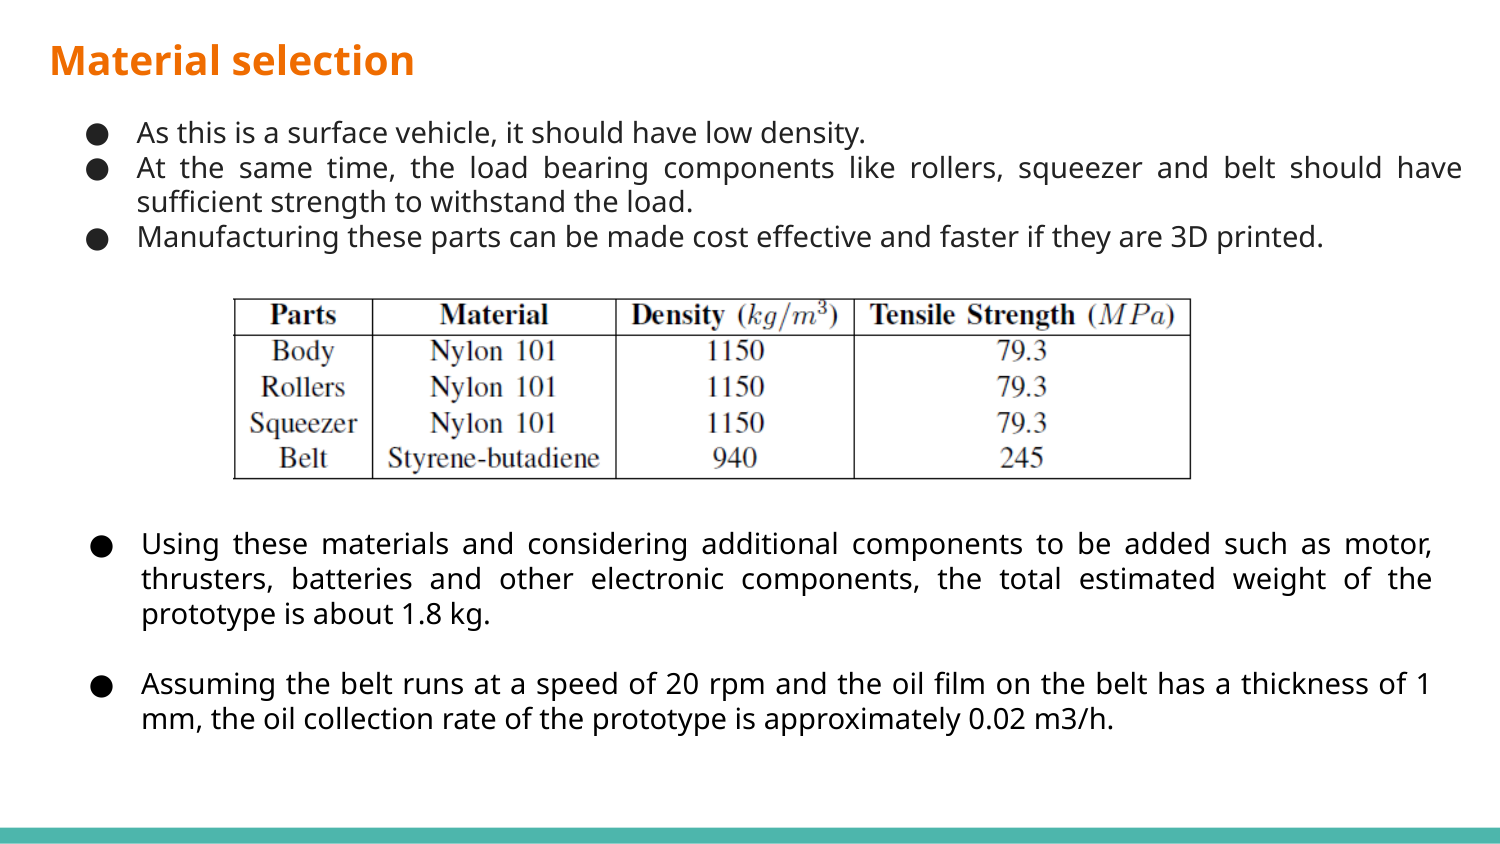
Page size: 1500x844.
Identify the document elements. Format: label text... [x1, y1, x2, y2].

title Material selection [33, 19, 1432, 99]
text_box Using these materials and considering additional components to be added such as motor, thrusters, batteries and other electronic components, the total estimated weight of the prototype is about 1.8 kg. Assuming the belt runs at a speed of 20 rpm and the oil film on the belt has a thickness of 1 mm, the oil collection rate of the prototype is approximately 0.02 m3/h. [51, 510, 1449, 751]
text_box As this is a surface vehicle, it should have low density. At the same time, the load bearing components like rollers, squeezer and belt should have sufficient strength to withstand the load. Manufacturing these parts can be made cost effective and faster if they are 3D printed. [46, 98, 1479, 324]
picture [233, 295, 1195, 482]
